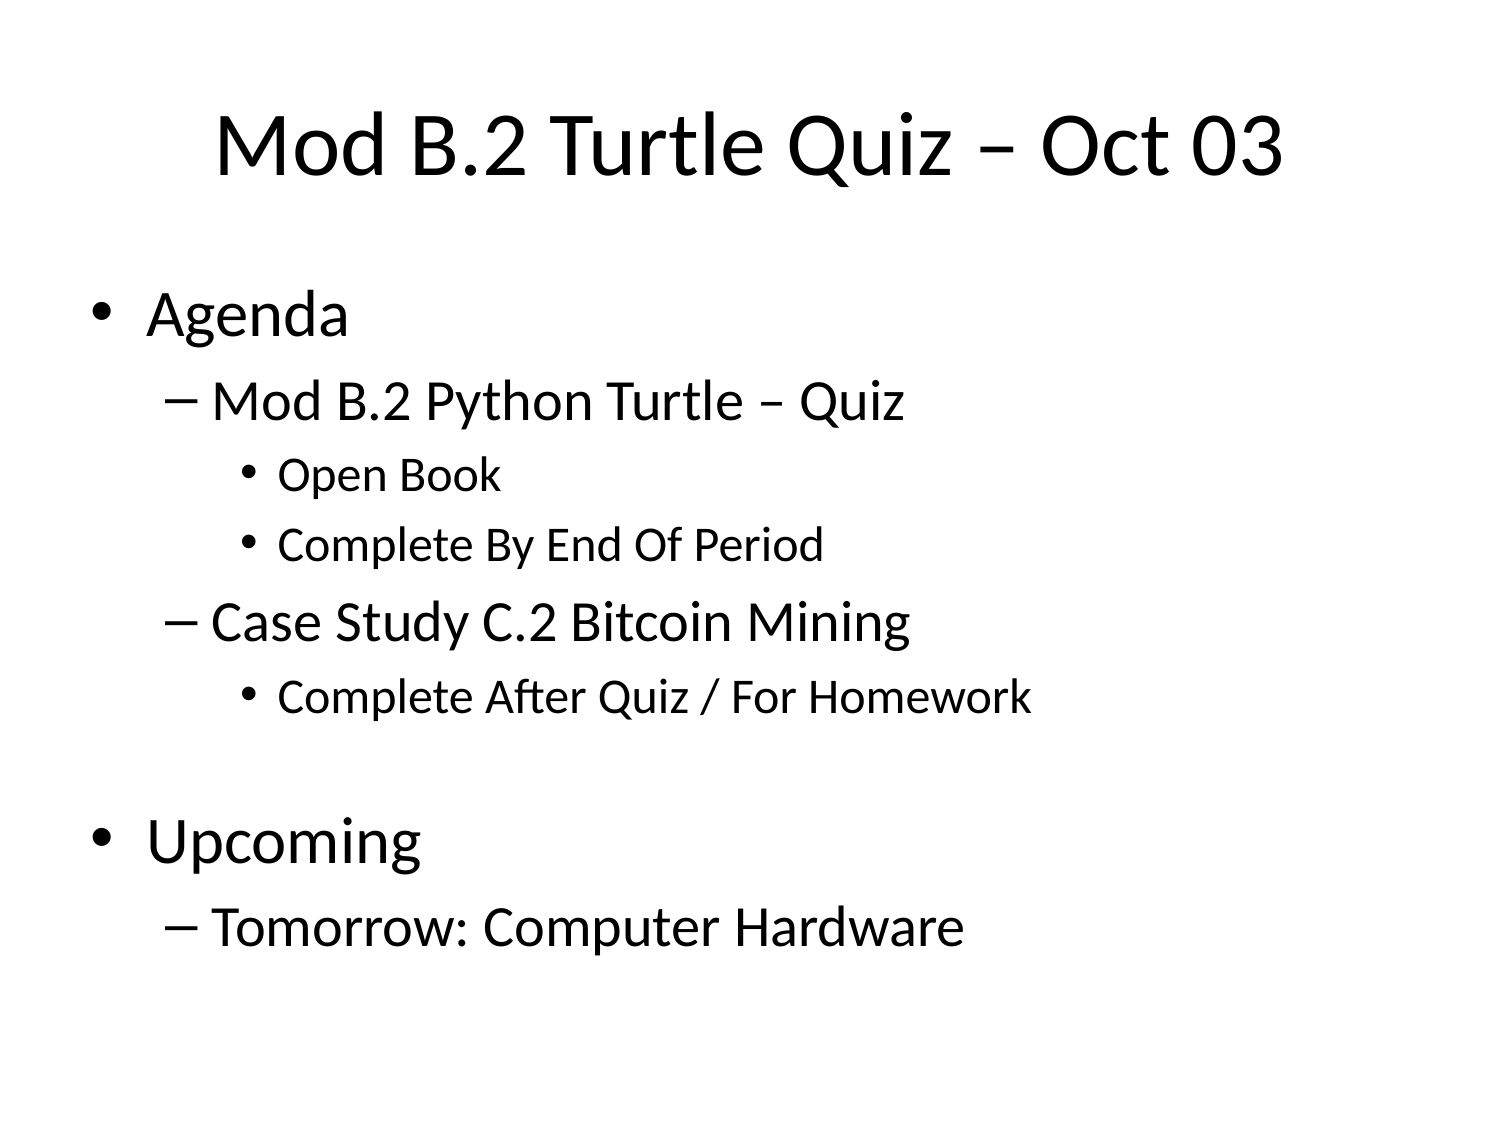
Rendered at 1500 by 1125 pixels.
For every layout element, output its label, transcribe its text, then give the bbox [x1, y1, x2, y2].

title Mod B.2 Turtle Quiz – Oct 03 [75, 45, 1425, 233]
list Agenda Mod B.2 Python Turtle – Quiz Open Book Complete By End Of Period Case Study C.2 Bitcoin Mining Complete After Quiz / For Homework Upcoming Tomorrow: Computer Hardware [75, 262, 1425, 1005]
